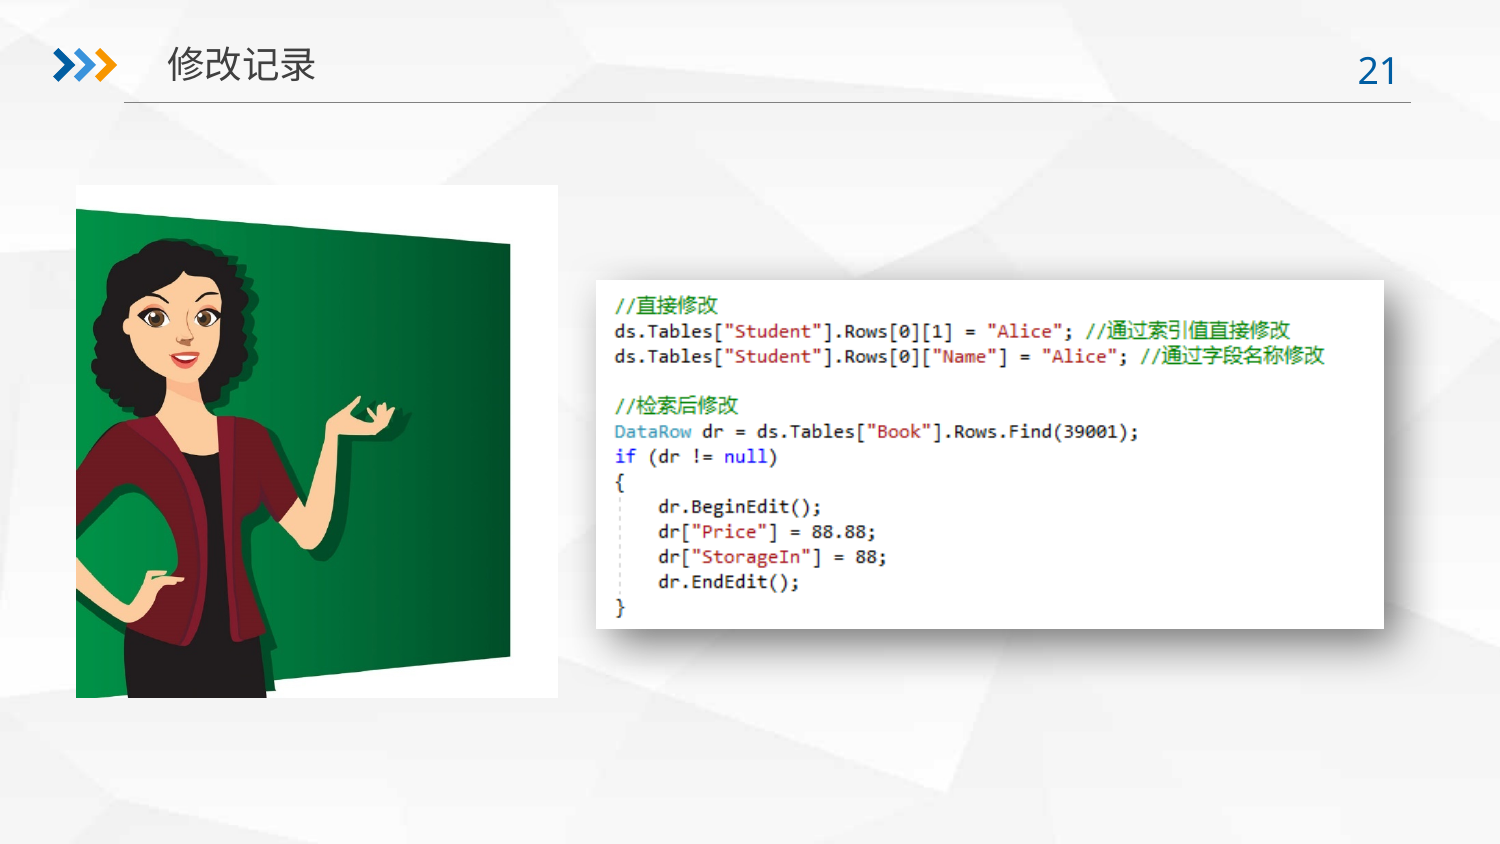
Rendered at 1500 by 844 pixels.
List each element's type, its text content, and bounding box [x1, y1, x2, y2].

picture [0, 0, 1500, 844]
text_box 修改记录 [135, 32, 349, 95]
